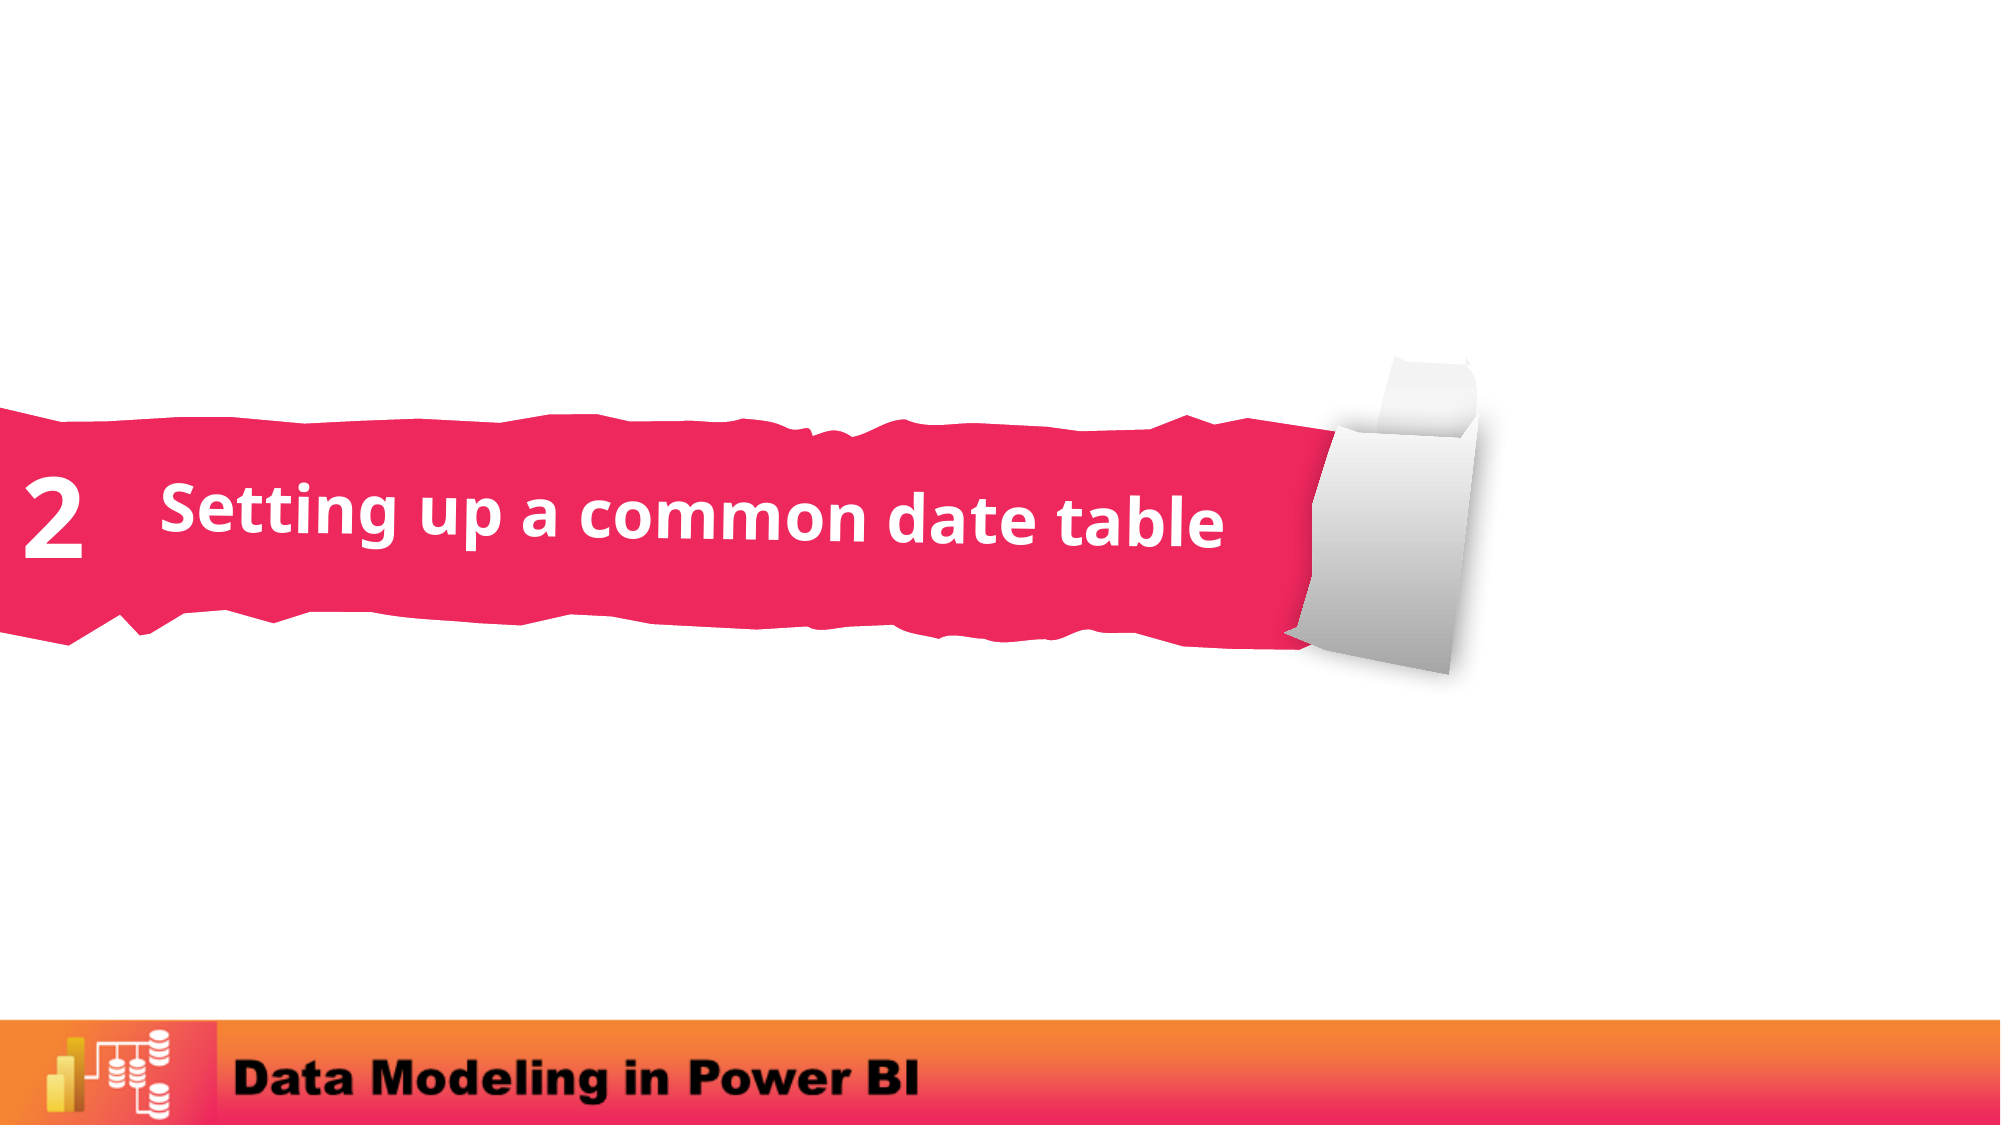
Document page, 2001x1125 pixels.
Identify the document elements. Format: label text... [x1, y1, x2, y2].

text_box 2 [0, 438, 108, 589]
text_box [0, 404, 1284, 475]
text_box Setting up a common date table [53, 455, 1223, 571]
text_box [1223, 420, 1541, 604]
picture [0, 0, 2001, 1125]
text_box [0, 551, 1297, 654]
